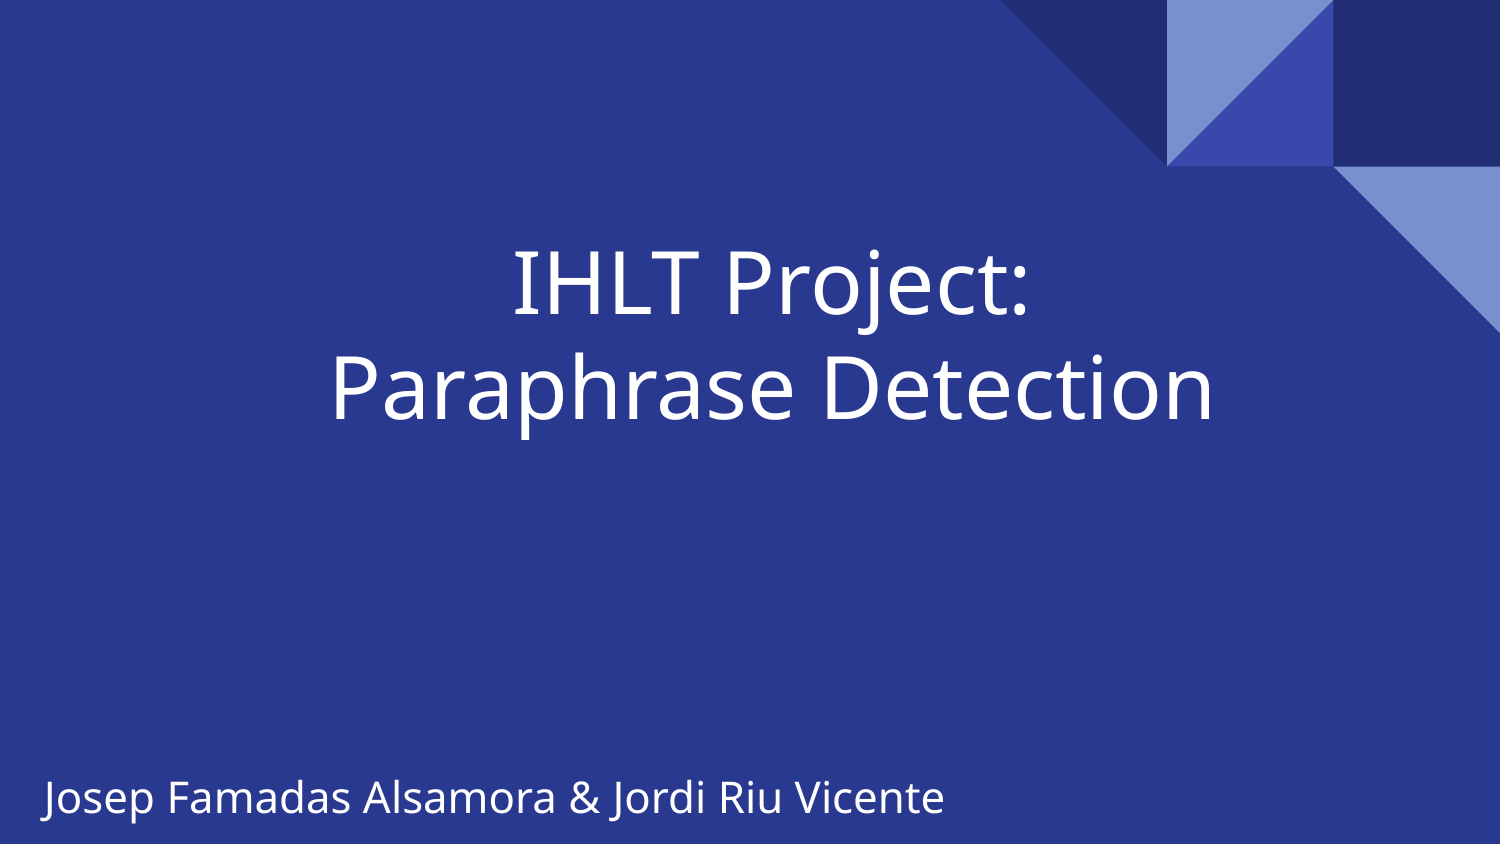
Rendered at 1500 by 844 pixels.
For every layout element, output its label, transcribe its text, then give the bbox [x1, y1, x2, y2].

title IHLT Project: Paraphrase Detection [98, 205, 1447, 452]
subtitle Josep Famadas Alsamora & Jordi Riu Vicente [28, 754, 1378, 826]
